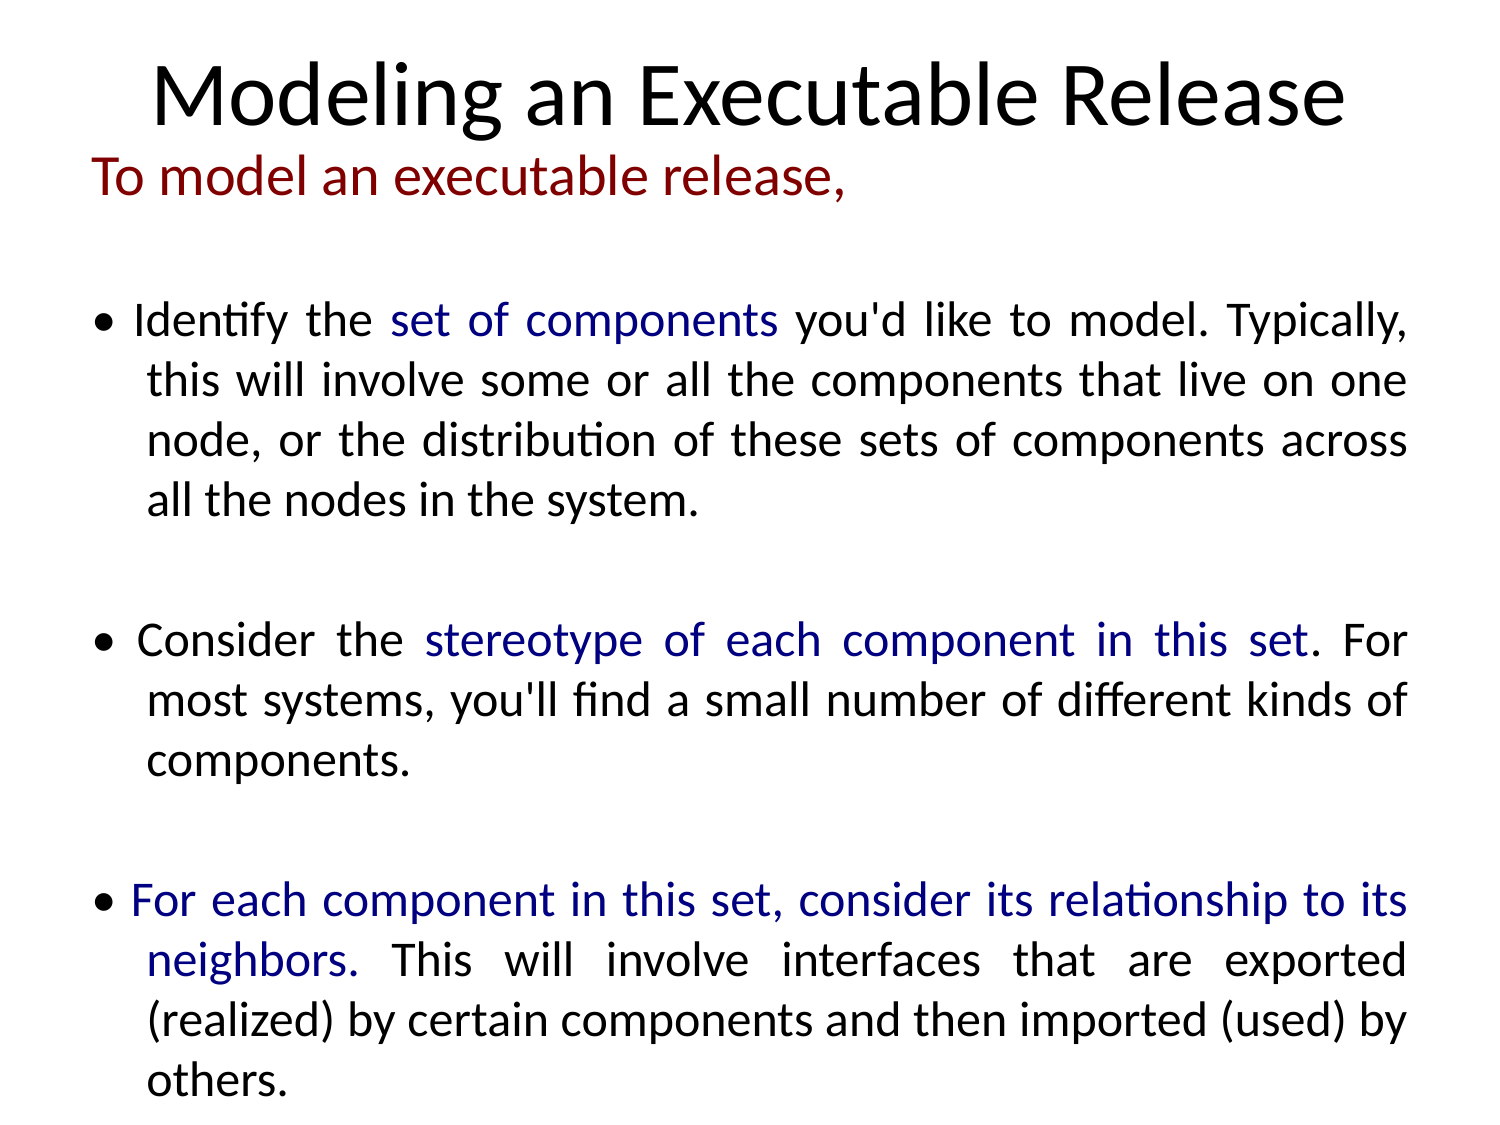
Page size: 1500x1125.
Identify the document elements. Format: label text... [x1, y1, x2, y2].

title Modeling an Executable Release [75, 50, 1424, 162]
subtitle To model an executable release, • Identify the set of components you'd like to model. Typically, this will involve some or all the components that live on one node, or the distribution of these sets of components across all the nodes in the system. • Consider the stereotype of each component in this set. For most systems, you'll find a small number of different kinds of components. • For each component in this set, consider its relationship to its neighbors. This will involve interfaces that are exported (realized) by certain components and then imported (used) by others. [75, 162, 1424, 1089]
